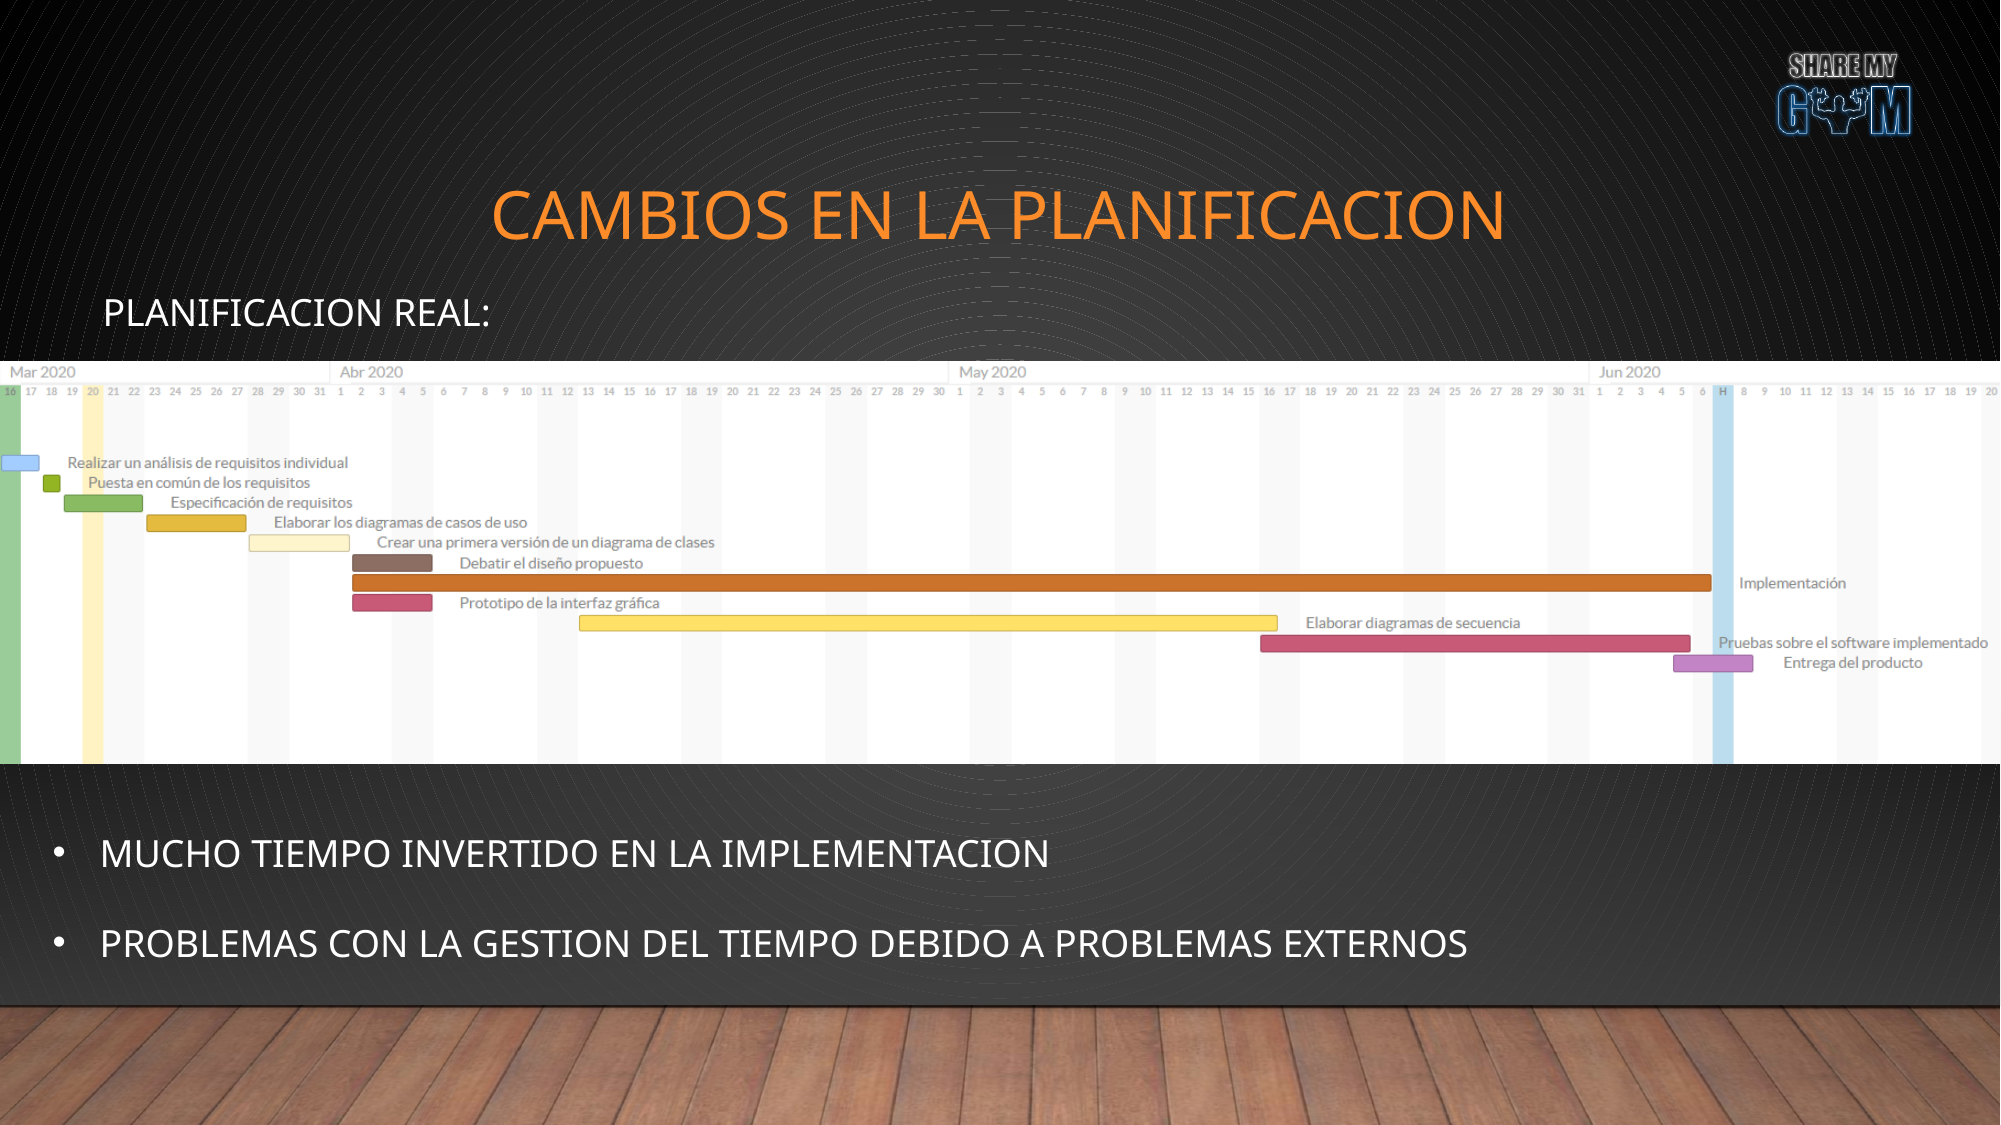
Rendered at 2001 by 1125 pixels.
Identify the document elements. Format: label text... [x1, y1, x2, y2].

text_box PLANIFICACION REAL: [87, 281, 810, 342]
picture [0, 361, 2000, 764]
text_box MUCHO TIEMPO INVERTIDO EN LA IMPLEMENTACION PROBLEMAS CON LA GESTION DEL TIEMPO DEBIDO A PROBLEMAS EXTERNOS [37, 822, 1950, 972]
picture [1773, 35, 1913, 152]
picture [0, 1005, 2000, 1125]
title CAMBIOS EN LA PLANIFICACION [238, 131, 1763, 305]
